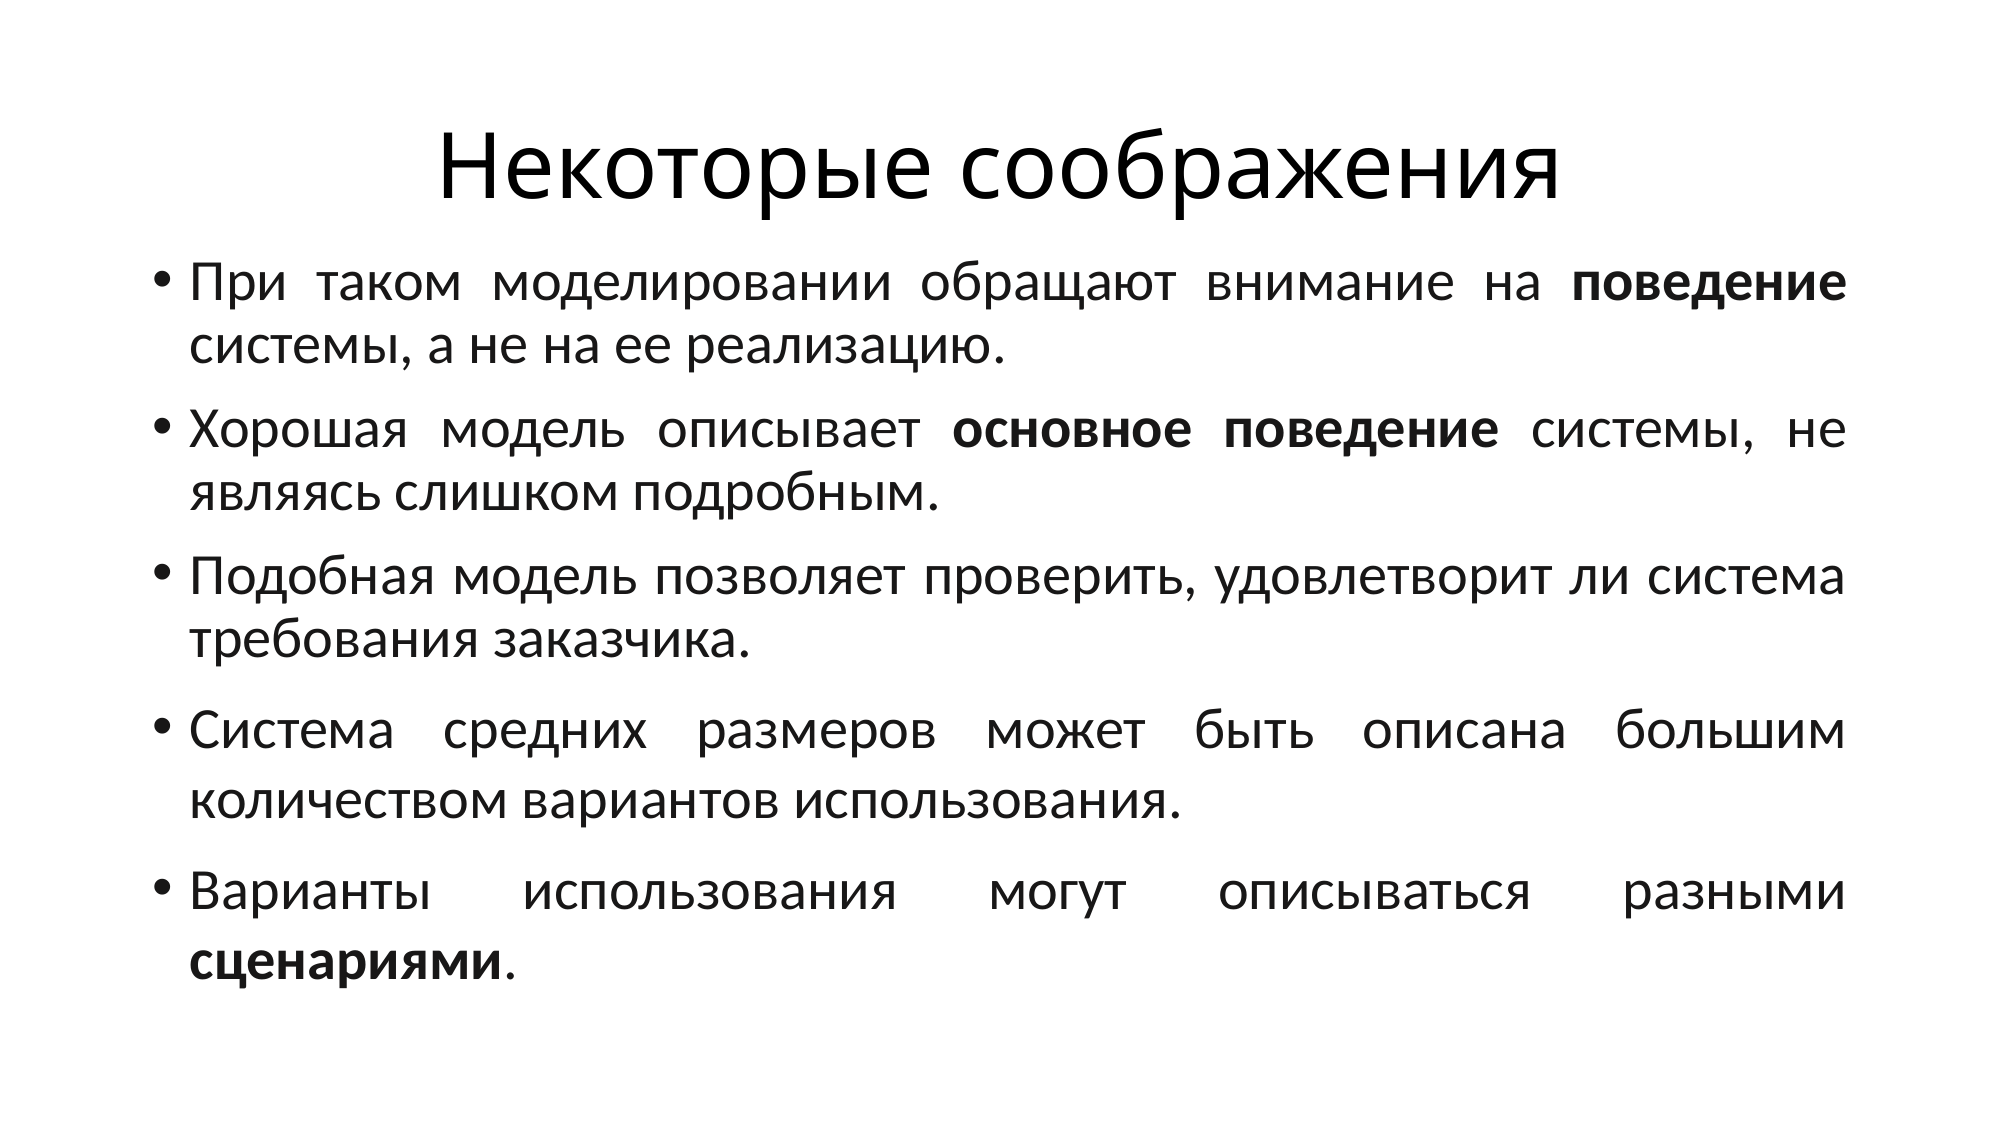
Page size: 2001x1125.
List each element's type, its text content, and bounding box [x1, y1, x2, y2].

title Некоторые соображения [137, 59, 1863, 242]
list При таком моделировании обращают внимание на поведение системы, а не на ее реализацию. Хорошая модель описывает основное поведение системы, не являясь слишком подробным. Подобная модель позволяет проверить, удовлетворит ли система требования заказчика. Система средних размеров может быть описана большим количеством вариантов использования. Варианты использования могут описываться разными сценариями. [137, 242, 1863, 1054]
